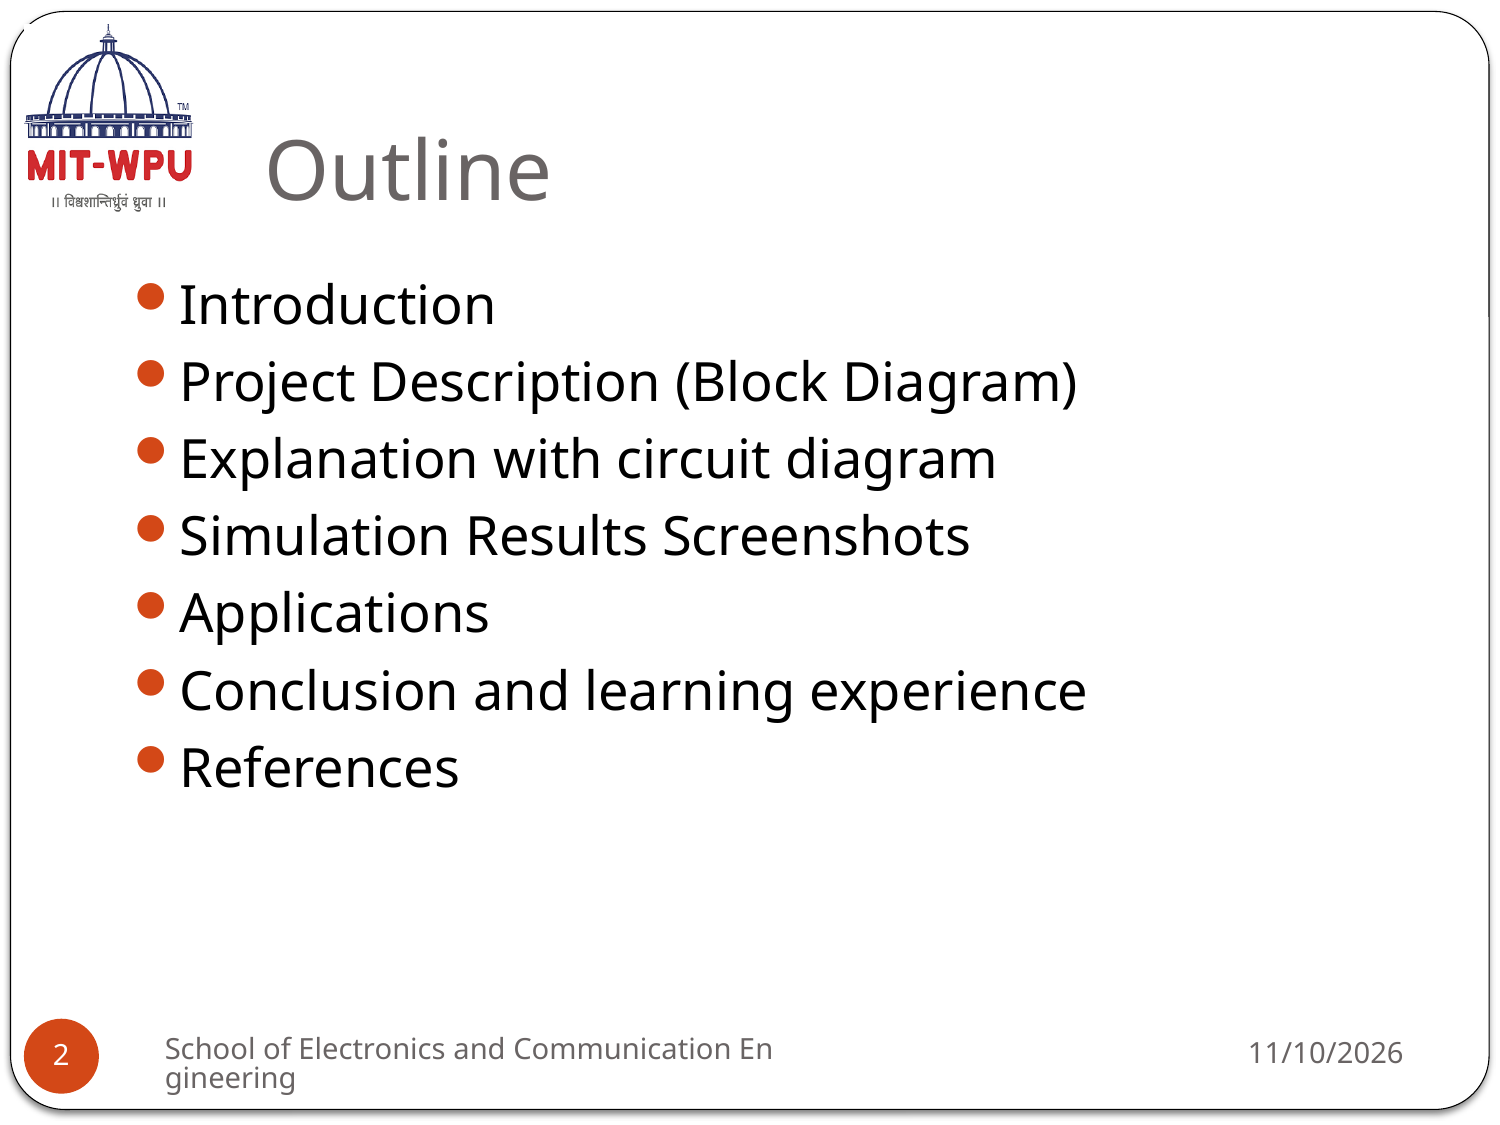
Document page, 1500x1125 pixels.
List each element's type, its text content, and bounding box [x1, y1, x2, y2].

title Outline [249, 45, 1425, 233]
picture [24, 24, 213, 213]
slide_number 2 [23, 1018, 99, 1094]
slide_number 10-Jan-22 [1012, 1015, 1419, 1094]
footer School of Electronics and Communication Engineering [150, 1012, 800, 1088]
list Introduction Project Description (Block Diagram) Explanation with circuit diagram Simulation Results Screenshots Applications Conclusion and learning experience References [118, 262, 1425, 1013]
